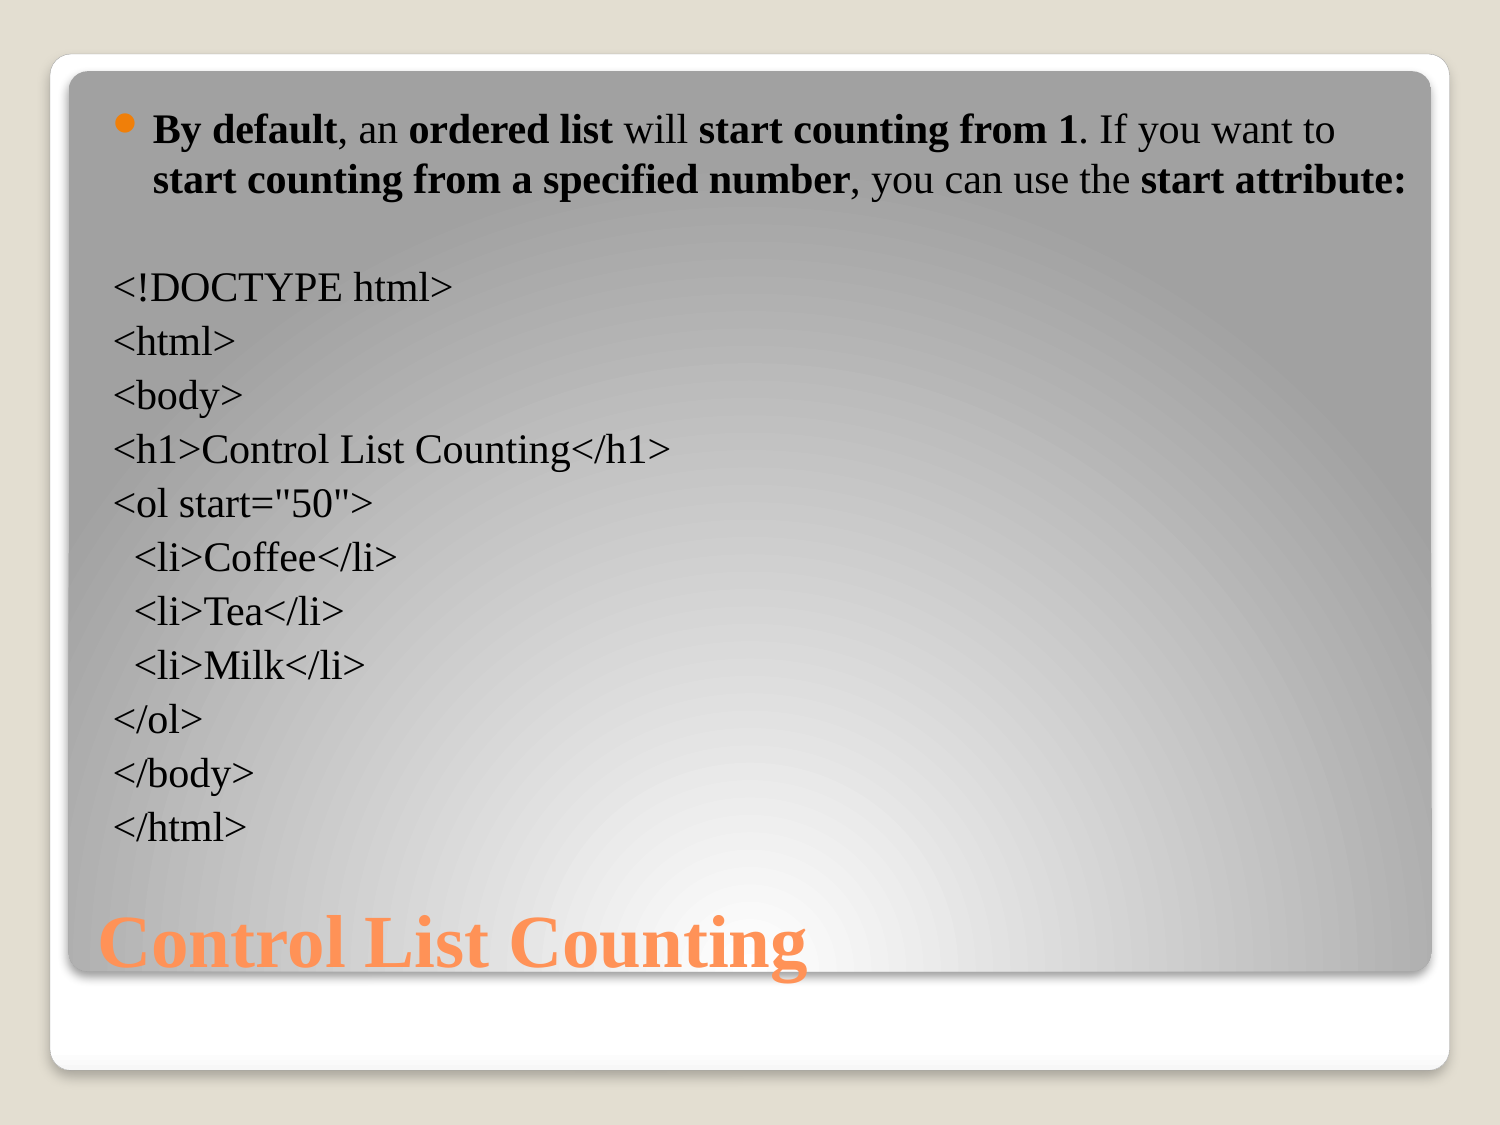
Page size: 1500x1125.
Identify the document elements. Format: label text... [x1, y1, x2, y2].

title Control List Counting [82, 875, 1425, 990]
list By default, an ordered list will start counting from 1. If you want to start counting from a specified number, you can use the start attribute: <!DOCTYPE html> <html> <body> <h1>Control List Counting</h1> <ol start="50"> <li>Coffee</li> <li>Tea</li> <li>Milk</li> </ol> </body> </html> [82, 86, 1425, 875]
